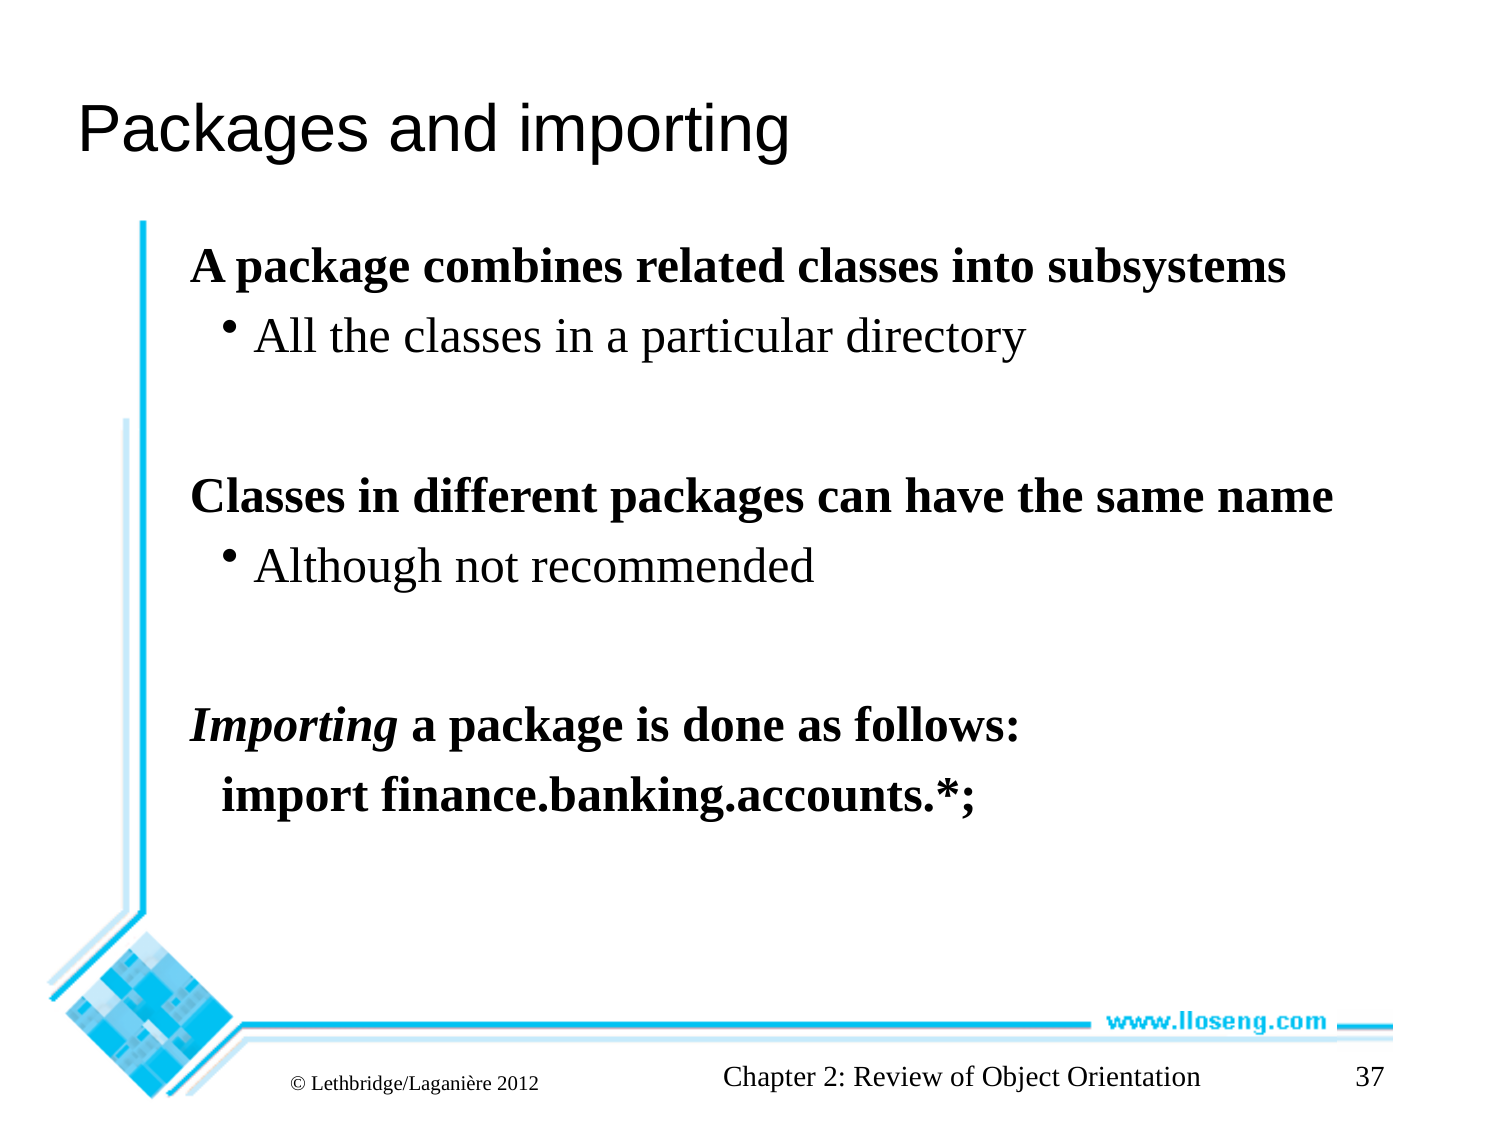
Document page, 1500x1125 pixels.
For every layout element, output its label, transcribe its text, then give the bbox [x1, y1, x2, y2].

title Packages and importing [62, 50, 1413, 200]
picture [35, 209, 1393, 1101]
slide_number © Lethbridge/Laganière 2012 [275, 1062, 600, 1125]
slide_number 37 [1325, 1050, 1400, 1125]
footer Chapter 2: Review of Object Orientation [624, 1050, 1300, 1125]
list A package combines related classes into subsystems All the classes in a particular directory Classes in different packages can have the same name Although not recommended Importing a package is done as follows: import finance.banking.accounts.*; [174, 224, 1413, 1013]
